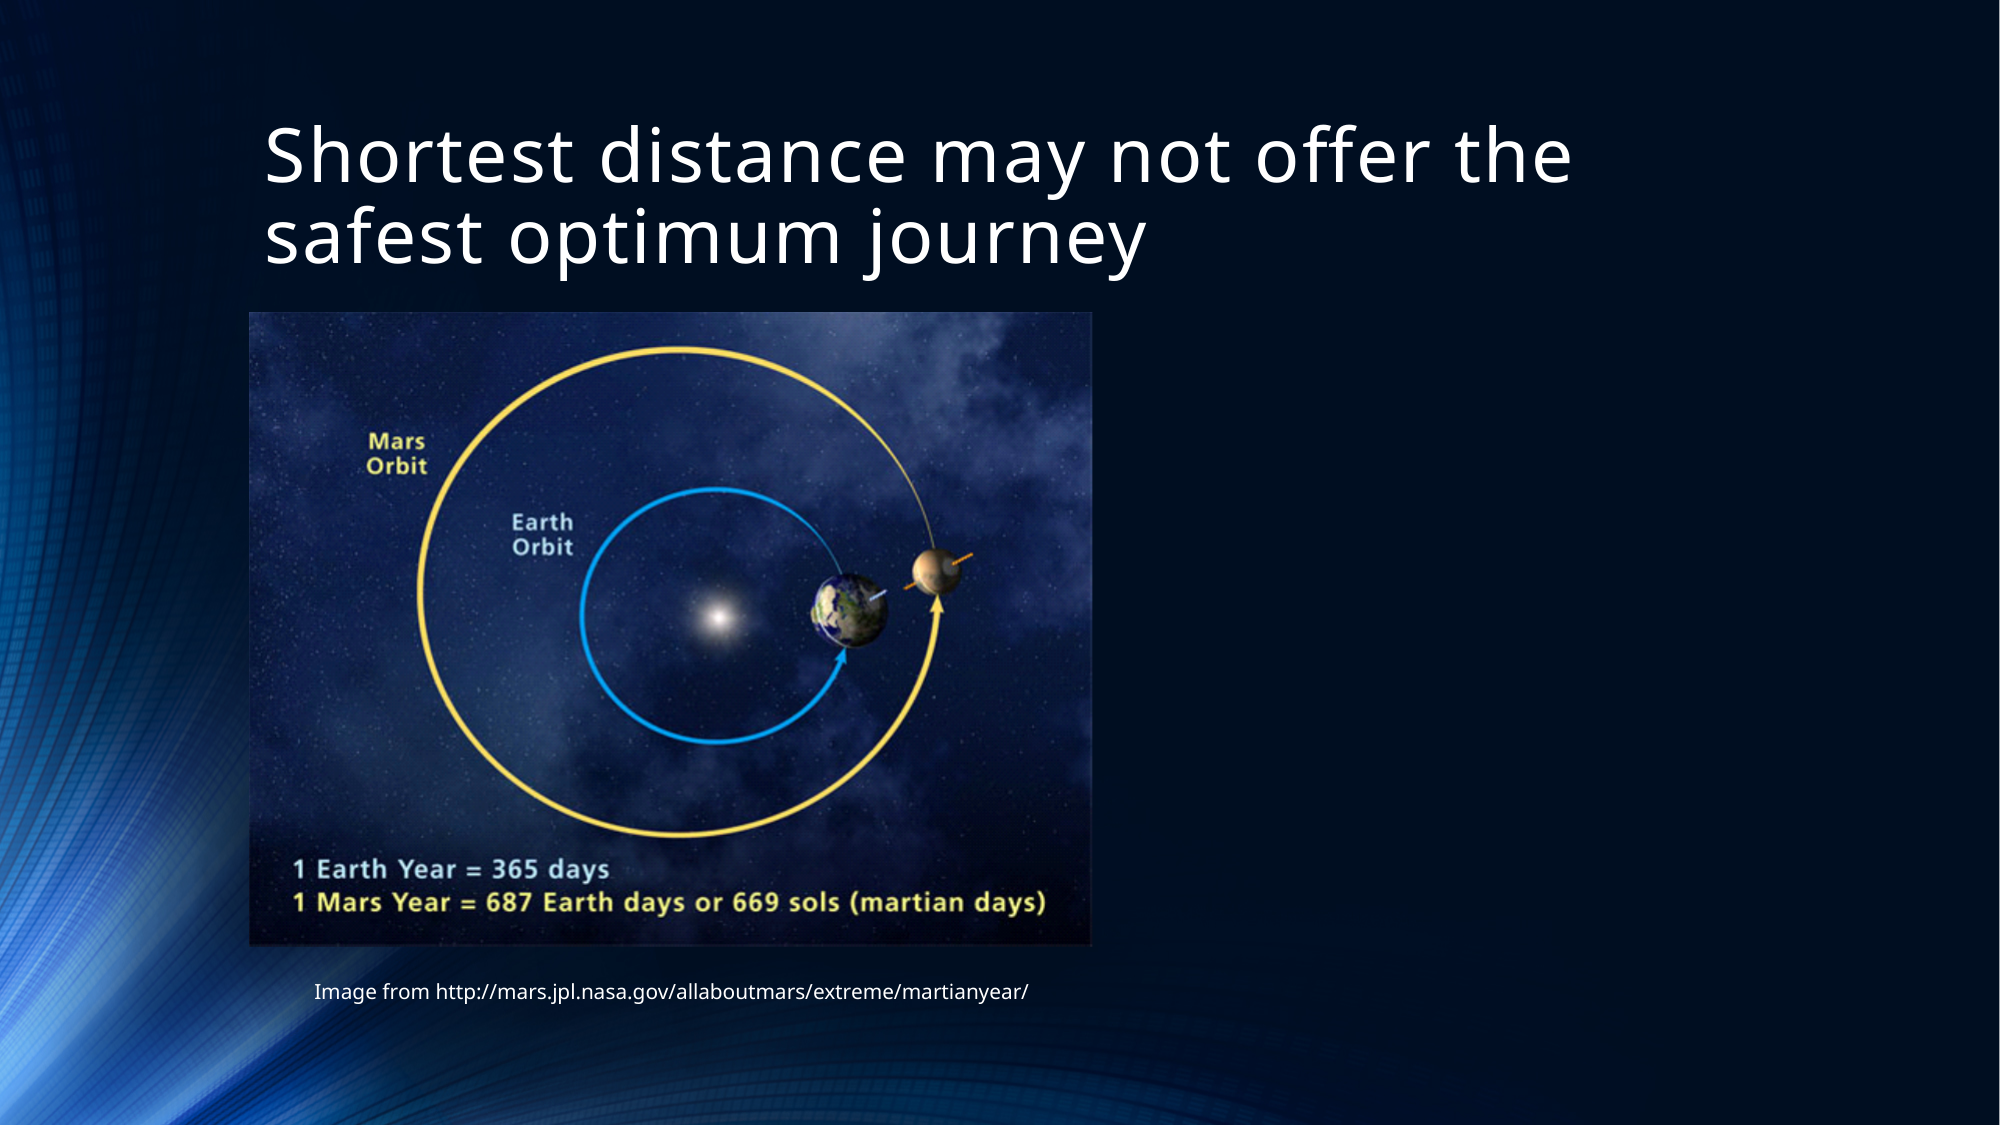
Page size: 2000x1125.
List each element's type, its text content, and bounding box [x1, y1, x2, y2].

text_box Image from http://mars.jpl.nasa.gov/allaboutmars/extreme/martianyear/ [299, 971, 1125, 1012]
title Shortest distance may not offer the safest optimum journey [249, 62, 1750, 288]
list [249, 312, 1094, 947]
picture [0, 0, 2000, 1125]
